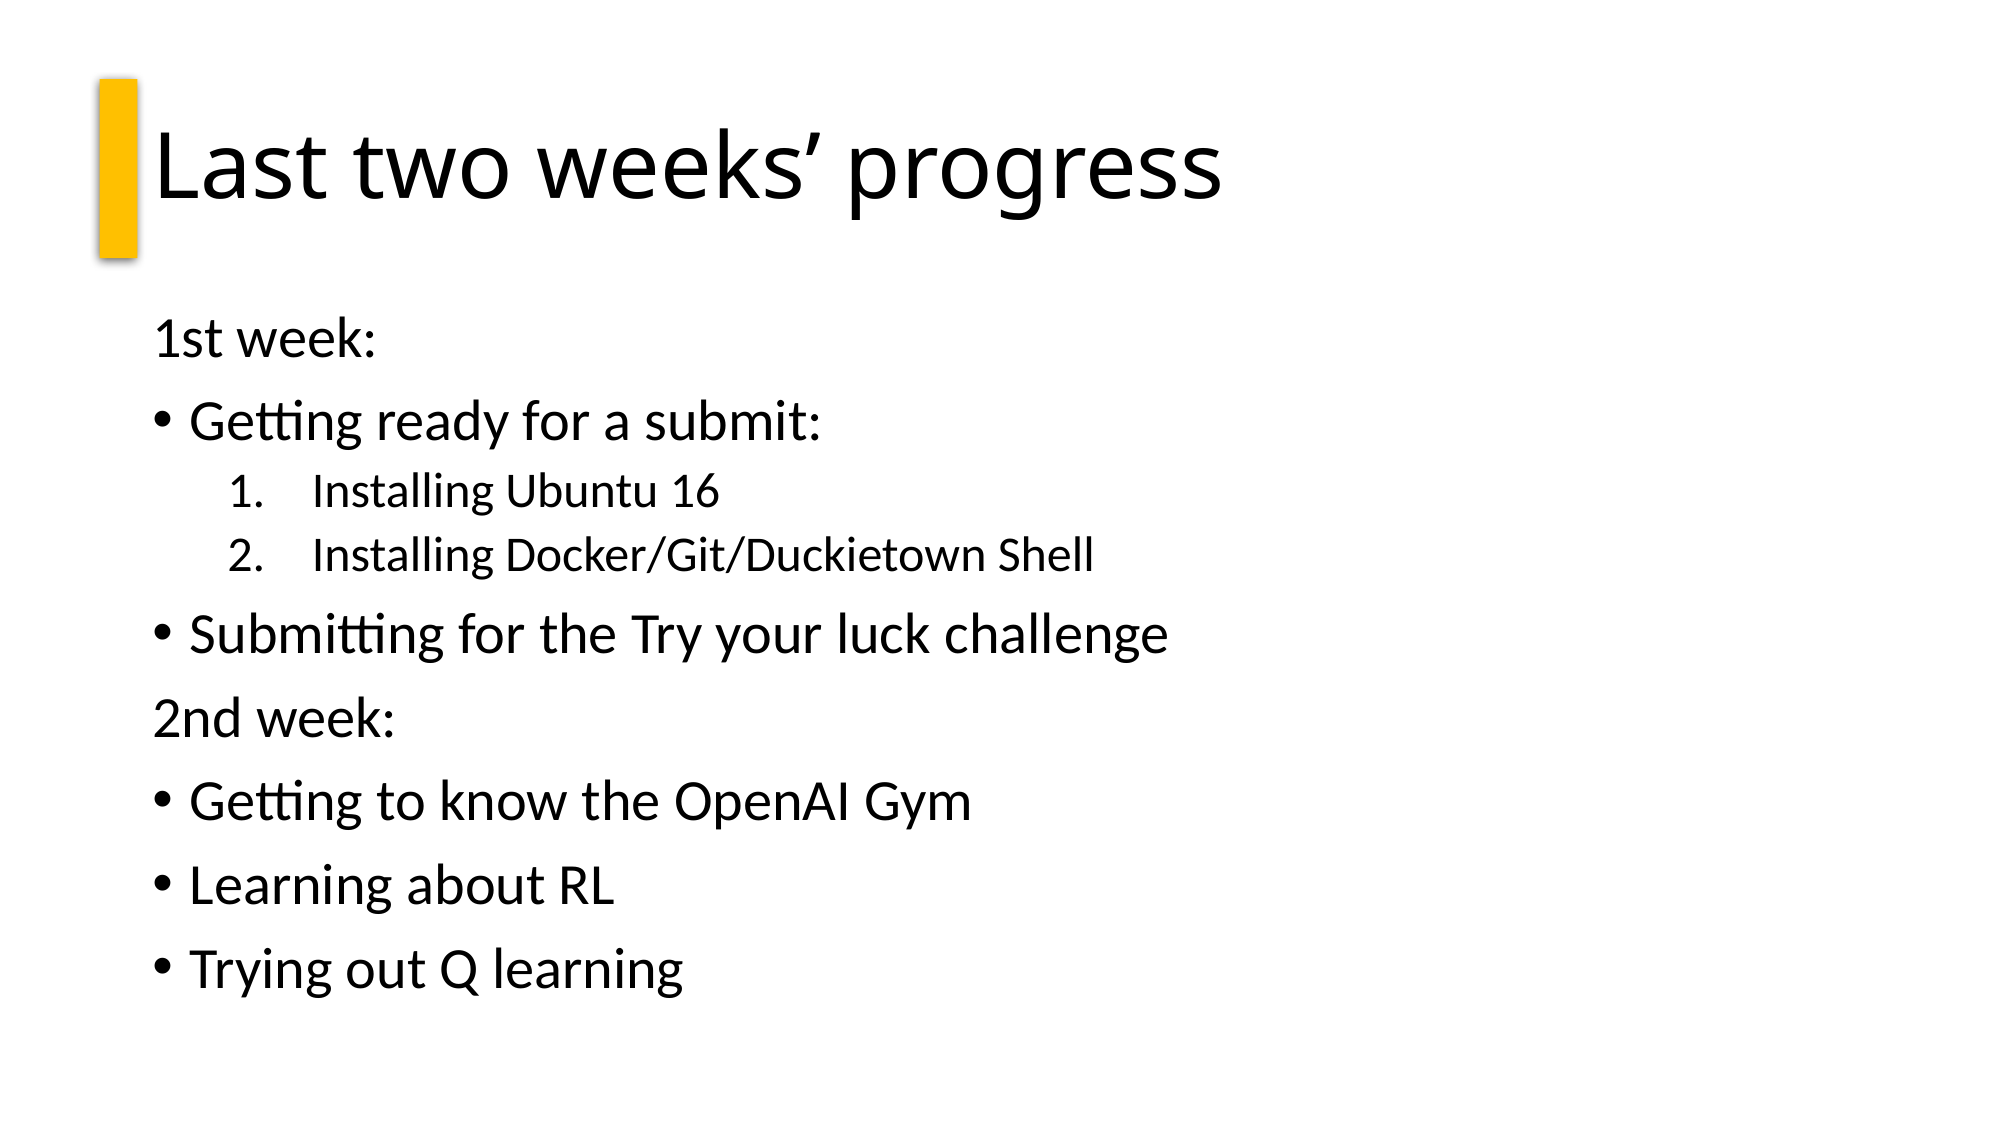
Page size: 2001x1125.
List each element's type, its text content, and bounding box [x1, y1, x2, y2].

text_box [99, 79, 138, 259]
list 1st week: Getting ready for a submit: Installing Ubuntu 16 Installing Docker/Git/Duckietown Shell Submitting for the Try your luck challenge 2nd week: Getting to know the OpenAI Gym Learning about RL Trying out Q learning [137, 299, 1863, 1056]
title Last two weeks’ progress [137, 59, 1863, 278]
